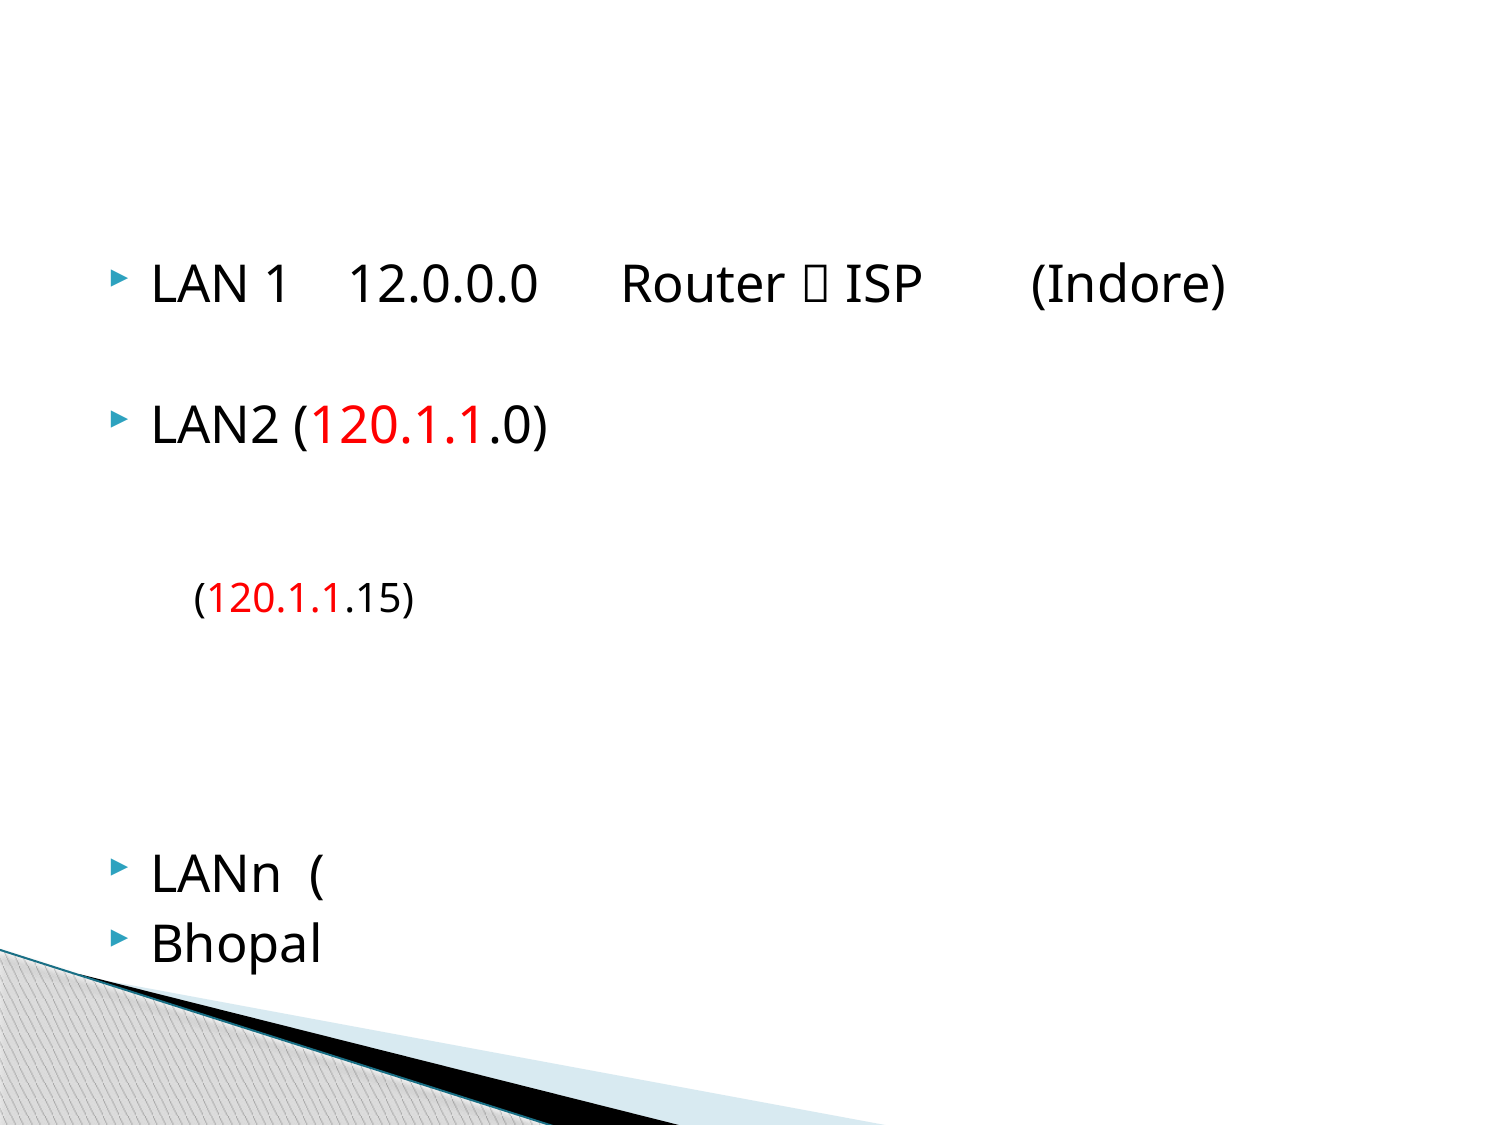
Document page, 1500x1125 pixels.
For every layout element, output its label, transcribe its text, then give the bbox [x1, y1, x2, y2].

list LAN 1 12.0.0.0 Router  ISP (Indore) LAN2 (120.1.1.0) (120.1.1.15) LANn ( Bhopal [75, 243, 1425, 986]
